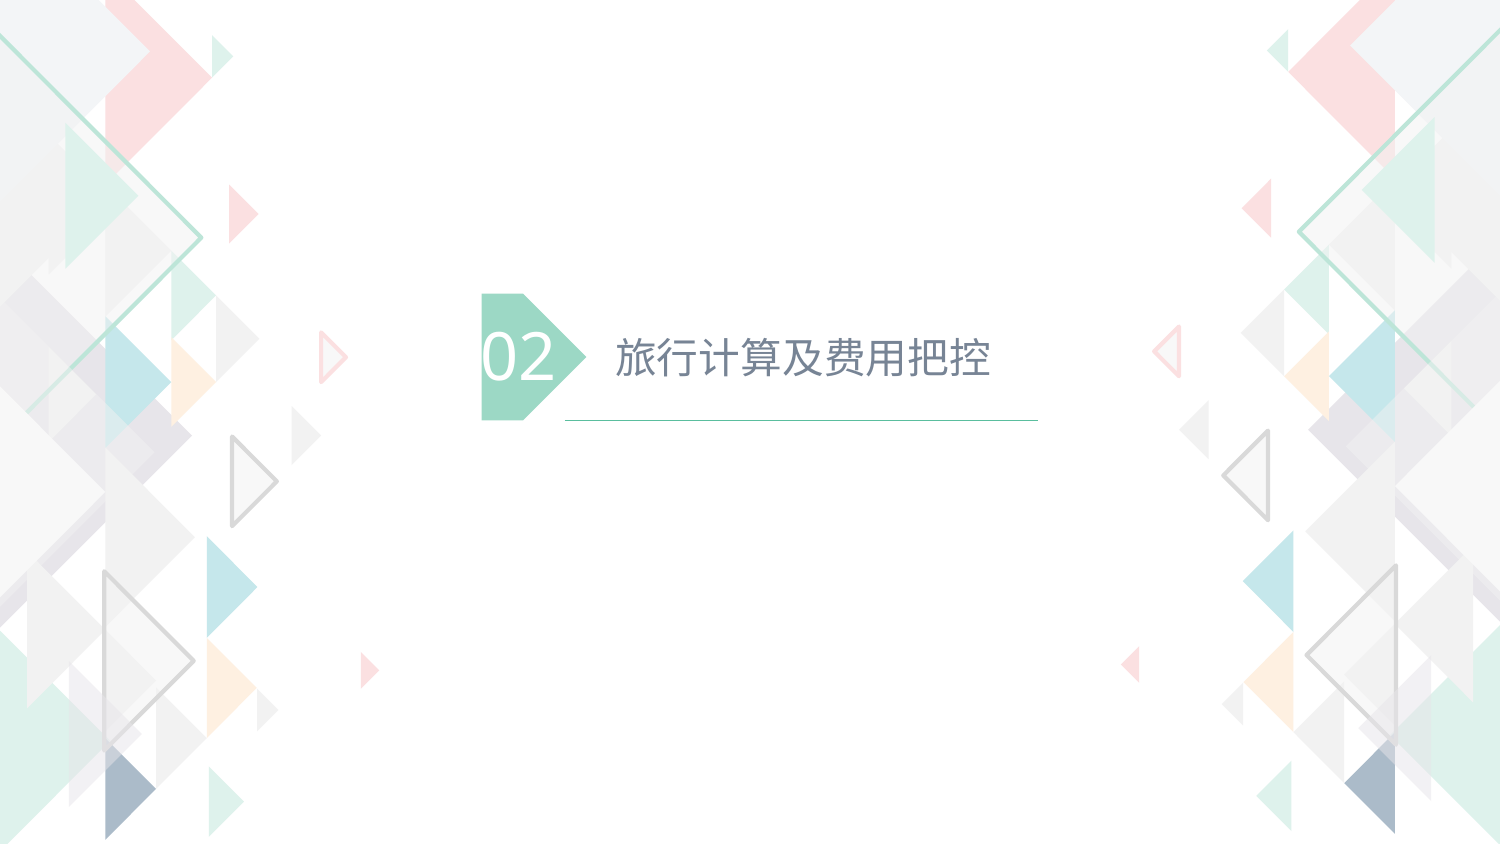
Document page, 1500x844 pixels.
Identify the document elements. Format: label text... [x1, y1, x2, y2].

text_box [1120, 0, 1500, 844]
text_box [0, 0, 380, 844]
text_box 旅行计算及费用把控 [600, 324, 1050, 390]
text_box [469, 293, 587, 421]
